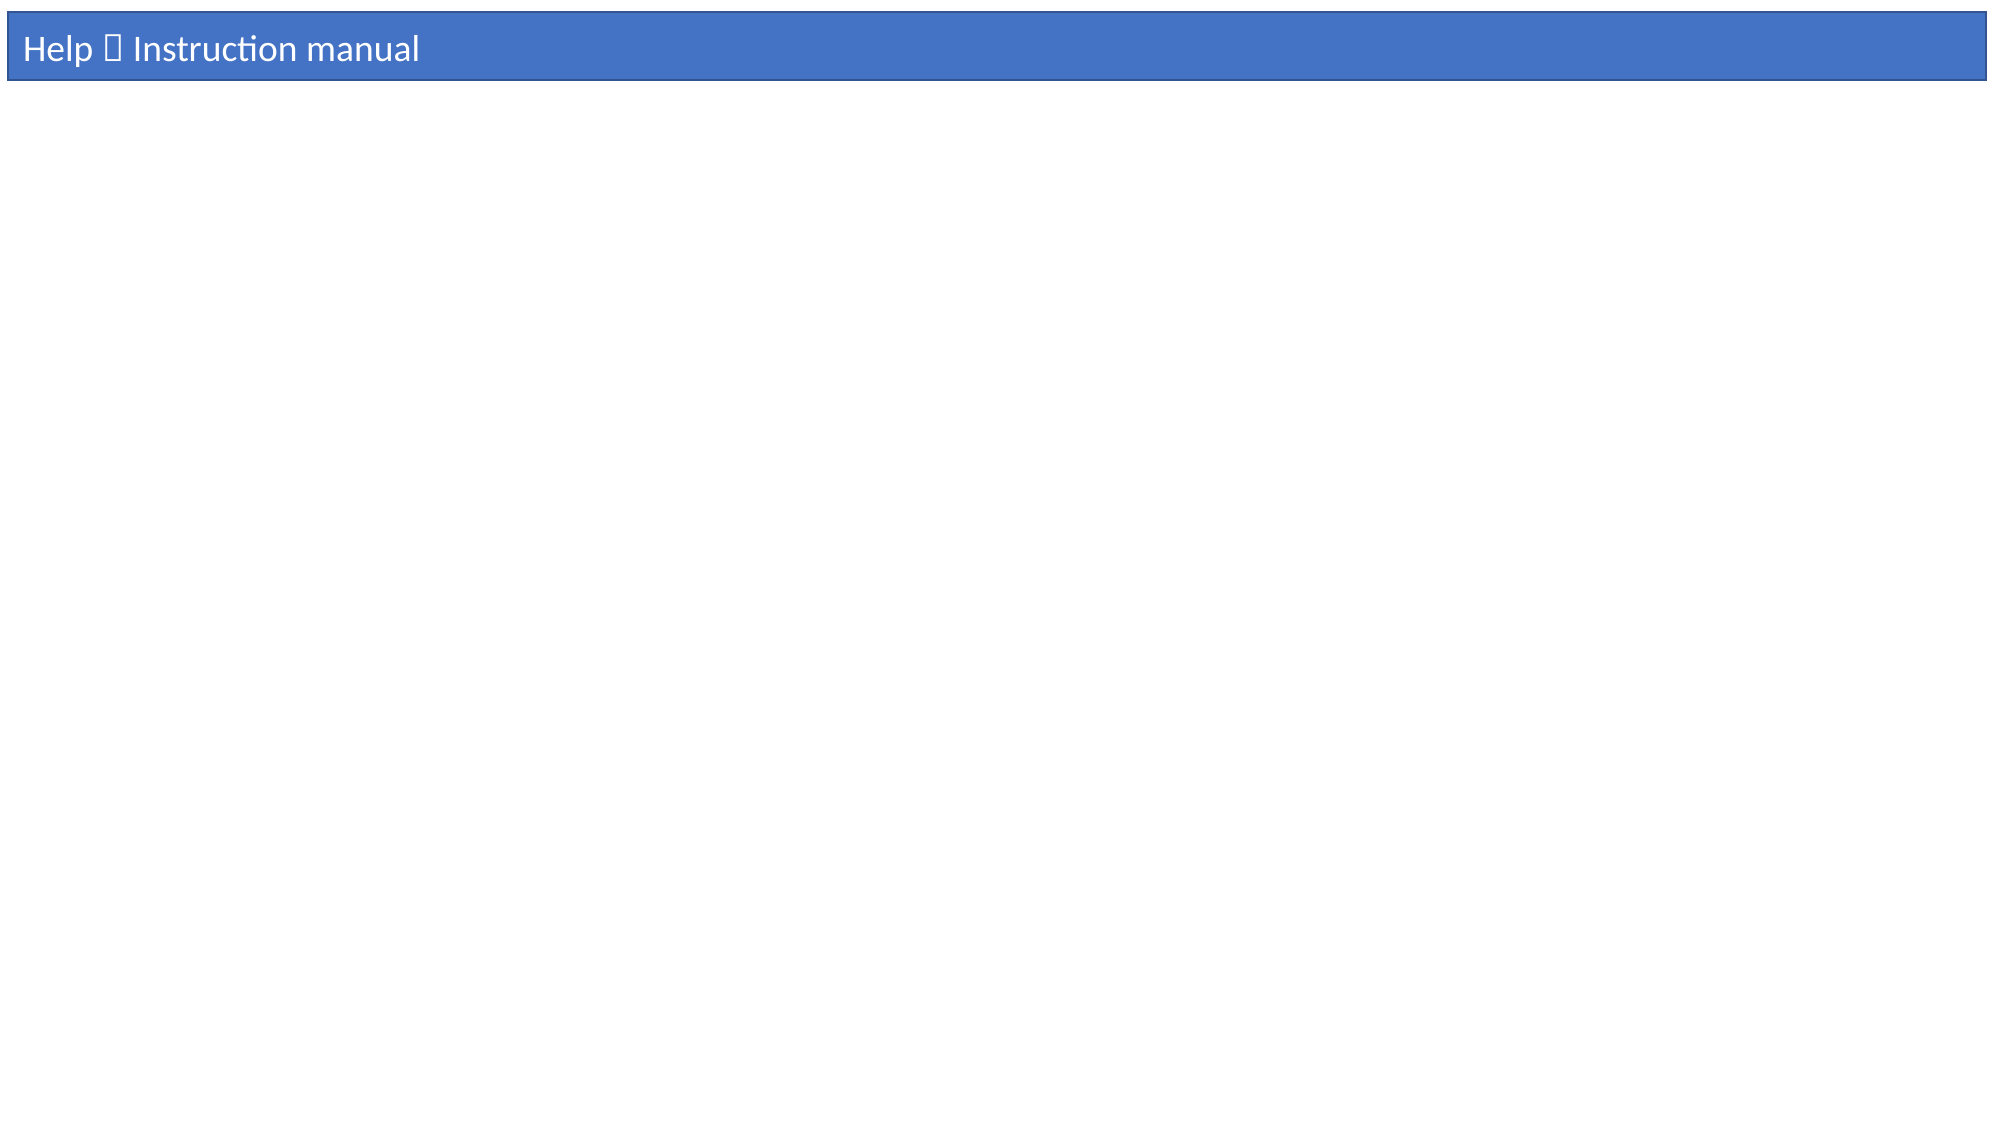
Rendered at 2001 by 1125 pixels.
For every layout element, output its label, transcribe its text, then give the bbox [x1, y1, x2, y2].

text_box Help  Instruction manual [7, 11, 1987, 81]
